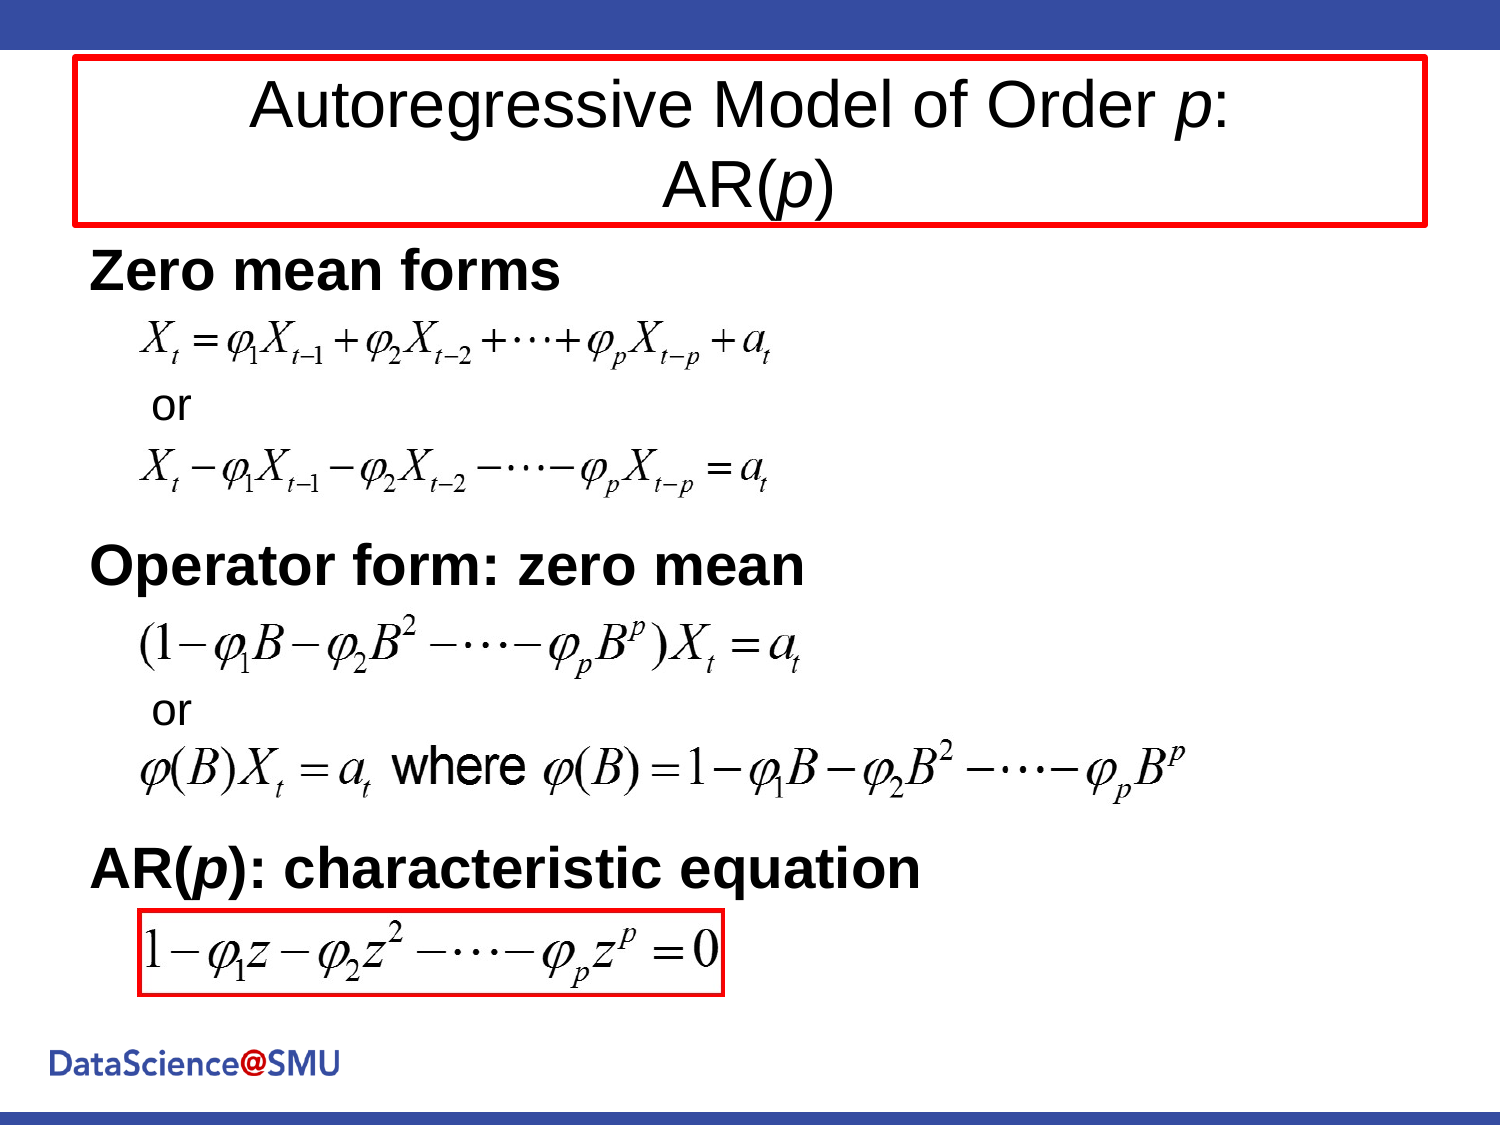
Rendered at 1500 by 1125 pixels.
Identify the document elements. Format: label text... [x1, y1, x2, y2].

text_box Operator form: zero mean [74, 519, 1425, 606]
picture [136, 907, 726, 998]
title Autoregressive Model of Order p: AR(p) [75, 57, 1425, 225]
text_box or [136, 380, 267, 439]
picture [136, 607, 803, 684]
text_box AR(p): characteristic equation [74, 822, 1425, 909]
text_box or [136, 691, 262, 732]
picture [136, 312, 773, 374]
text_box Zero mean forms [74, 224, 1425, 311]
picture [136, 440, 770, 501]
picture [136, 732, 1188, 808]
picture [50, 1049, 339, 1076]
